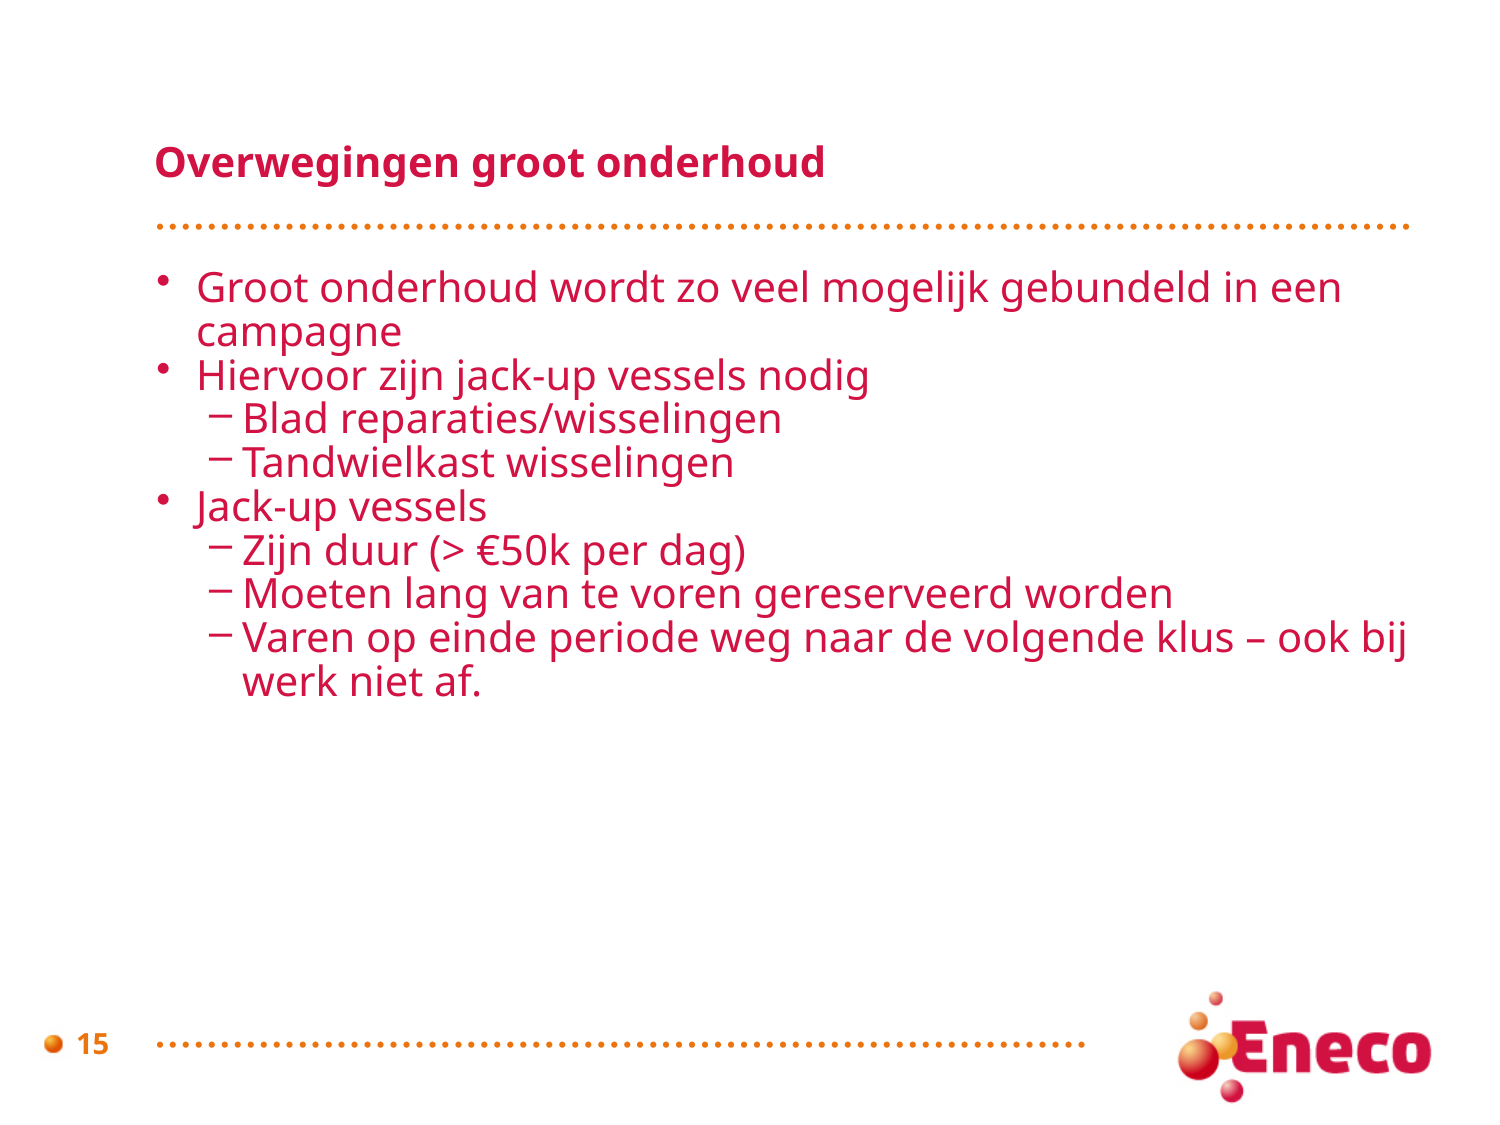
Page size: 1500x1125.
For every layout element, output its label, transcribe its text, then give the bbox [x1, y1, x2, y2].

picture [34, 1025, 65, 1062]
slide_number 15 [65, 1019, 157, 1068]
picture [1167, 978, 1449, 1120]
list Groot onderhoud wordt zo veel mogelijk gebundeld in een campagne Hiervoor zijn jack-up vessels nodig Blad reparaties/wisselingen Tandwielkast wisselingen Jack-up vessels Zijn duur (> €50k per dag) Moeten lang van te voren gereserveerd worden Varen op einde periode weg naar de volgende klus – ook bij werk niet af. [156, 267, 1430, 959]
title Overwegingen groot onderhoud [153, 114, 1427, 204]
